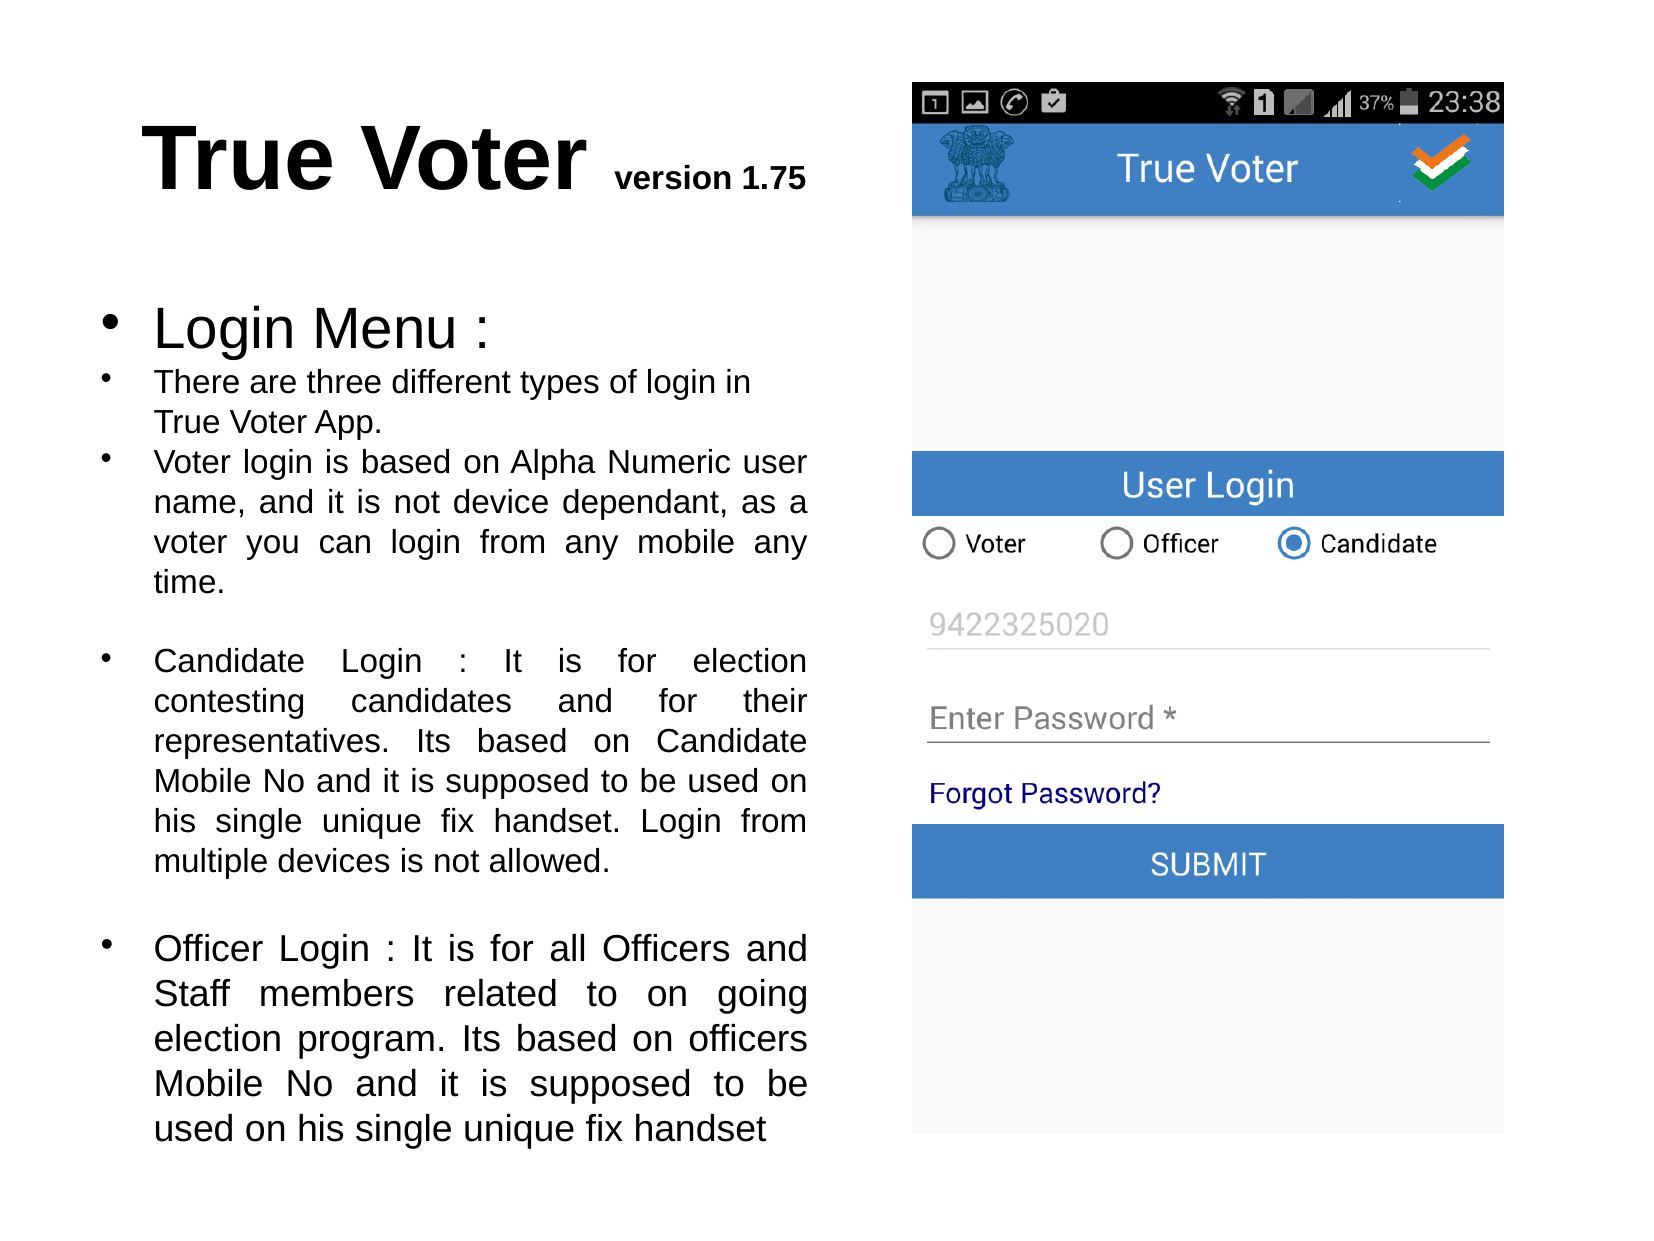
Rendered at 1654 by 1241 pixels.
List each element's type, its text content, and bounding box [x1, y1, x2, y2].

picture [912, 82, 1504, 1134]
text_box Login Menu : There are three different types of login in True Voter App. Voter login is based on Alpha Numeric user name, and it is not device dependant, as a voter you can login from any mobile any time. Candidate Login : It is for election contesting candidates and for their representatives. Its based on Candidate Mobile No and it is supposed to be used on his single unique fix handset. Login from multiple devices is not allowed. Officer Login : It is for all Officers and Staff members related to on going election program. Its based on officers Mobile No and it is supposed to be used on his single unique fix handset [82, 290, 809, 1205]
text_box True Voter version 1.75 [82, 49, 815, 257]
